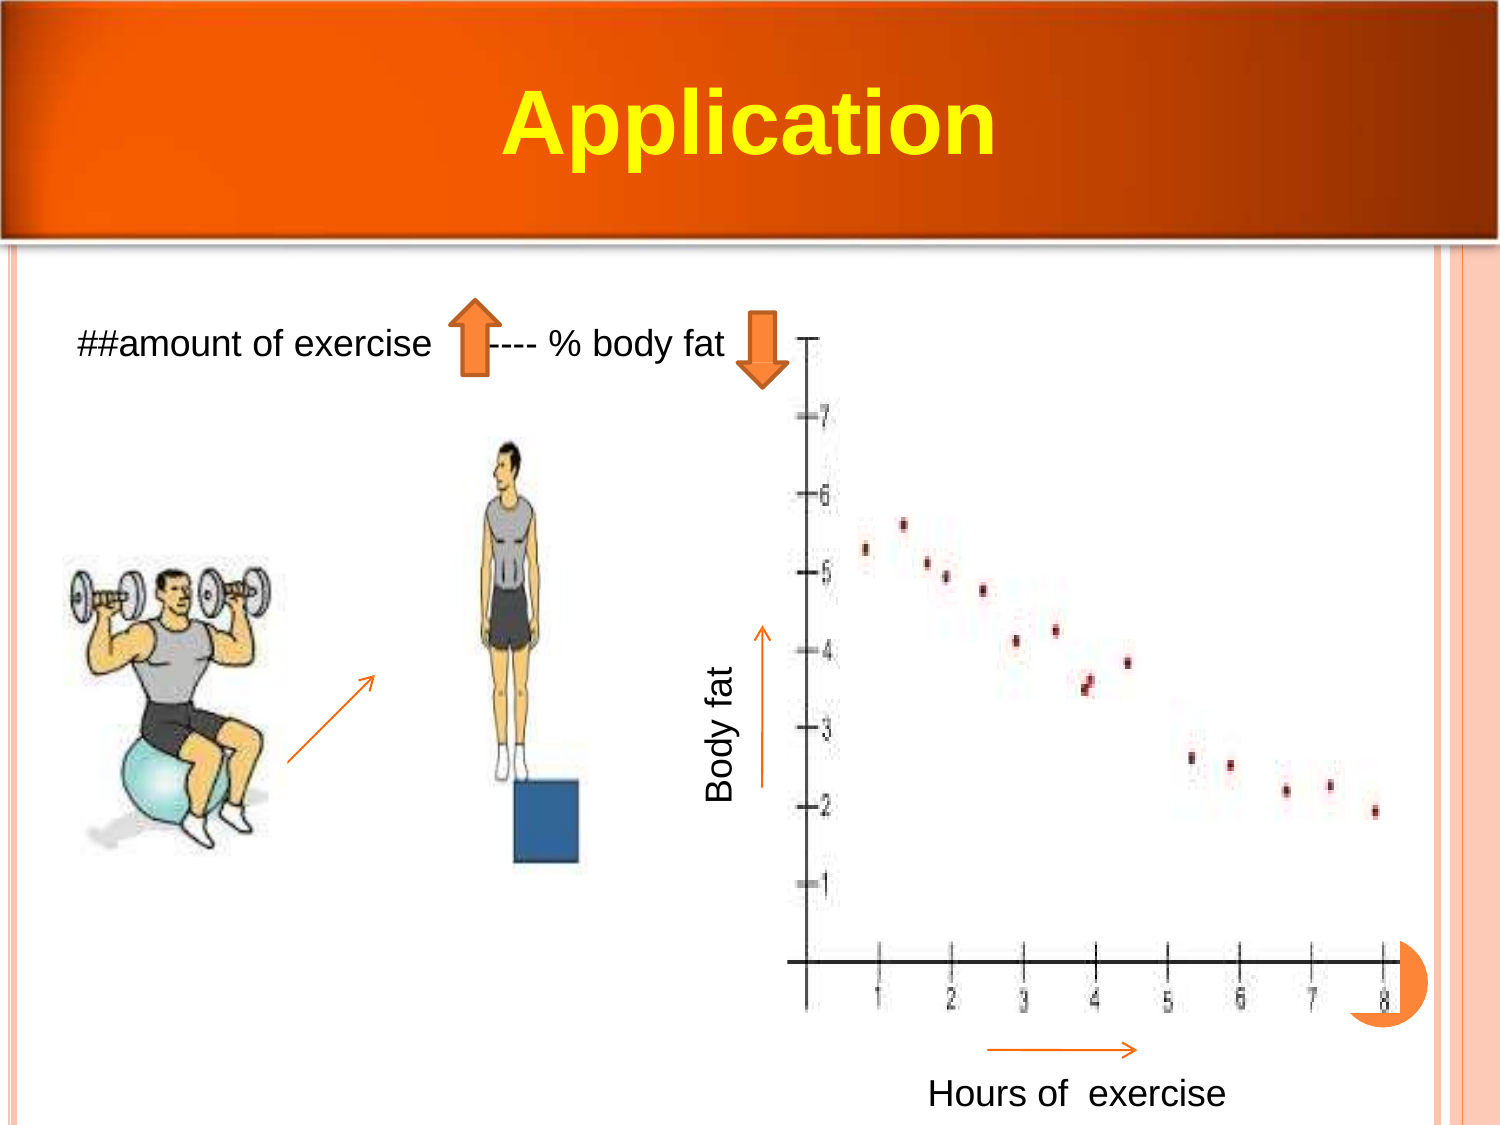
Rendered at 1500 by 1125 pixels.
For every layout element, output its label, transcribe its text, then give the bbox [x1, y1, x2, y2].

text_box Hours of exercise [925, 1067, 1232, 1115]
text_box ##amount of exercise [75, 316, 438, 364]
text_box [62, 500, 288, 859]
text_box [288, 675, 376, 764]
text_box Body fat [695, 664, 742, 807]
text_box [0, 0, 1500, 262]
text_box [987, 1041, 1138, 1059]
text_box [753, 625, 771, 788]
text_box [787, 337, 1400, 1013]
text_box [737, 312, 788, 388]
title Application [497, 61, 1002, 252]
text_box [462, 437, 590, 875]
text_box [450, 300, 501, 376]
text_box ---- % body fat [488, 316, 728, 364]
